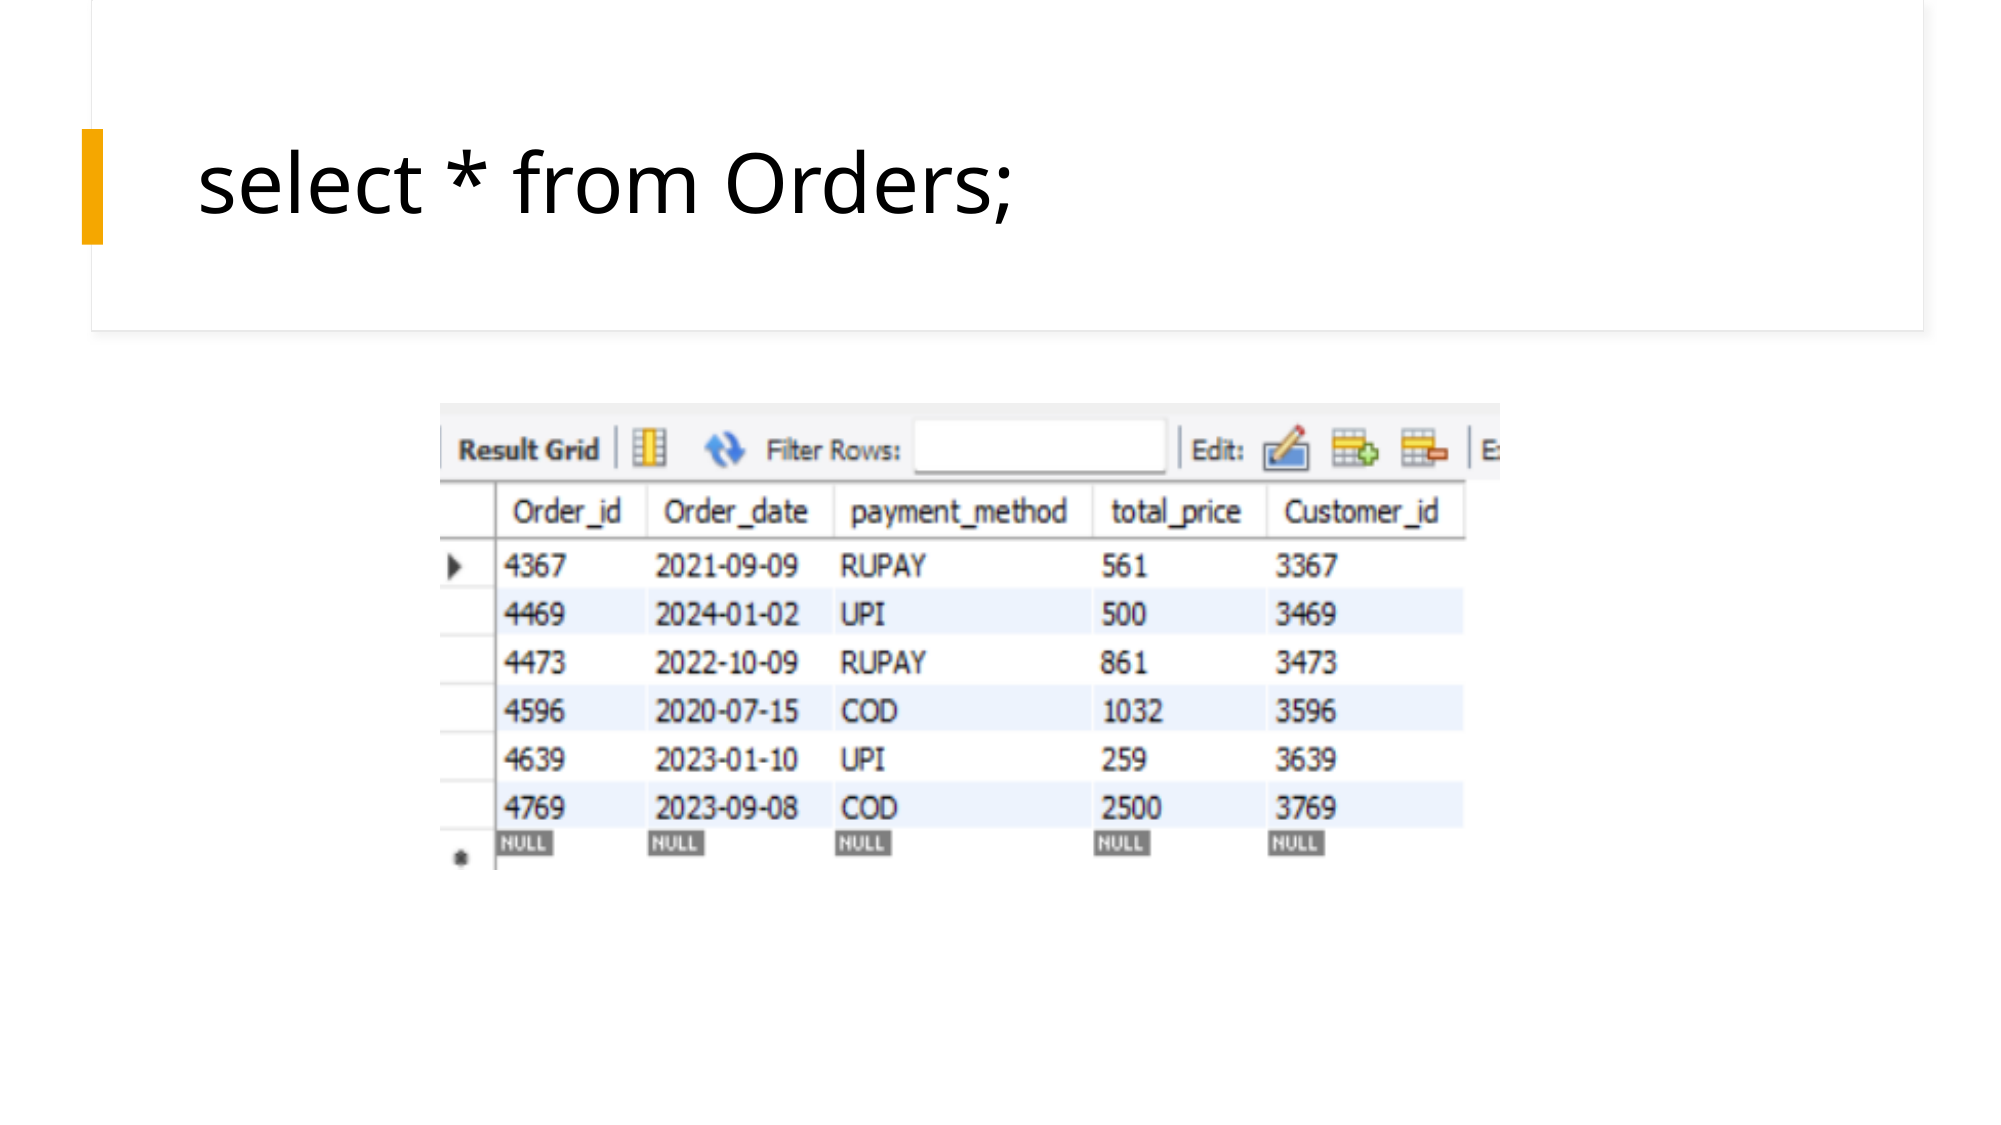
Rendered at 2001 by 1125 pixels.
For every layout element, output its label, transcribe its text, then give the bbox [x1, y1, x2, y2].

title select * from Orders; [183, 90, 1851, 284]
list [440, 403, 1500, 870]
